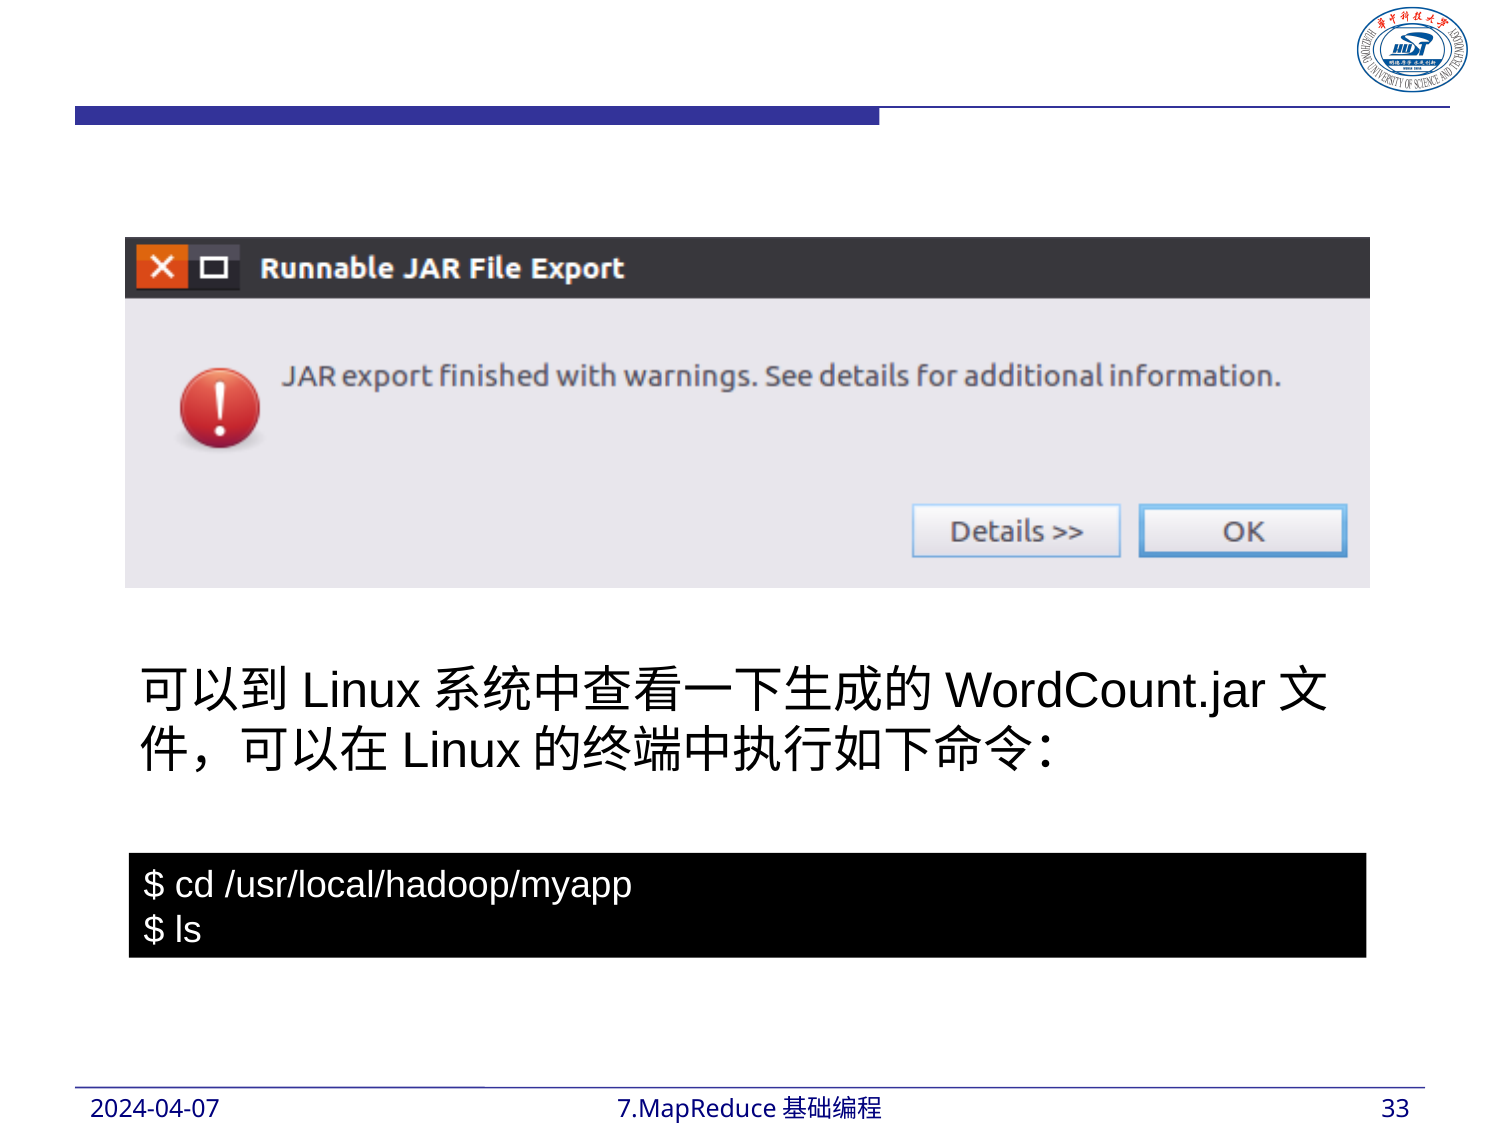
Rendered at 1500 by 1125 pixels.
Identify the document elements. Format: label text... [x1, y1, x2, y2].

picture [1350, 0, 1475, 99]
slide_number 33 [1100, 1084, 1425, 1125]
text_box $ cd /usr/local/hadoop/myapp $ ls [128, 852, 1367, 958]
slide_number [75, 1084, 400, 1125]
footer 7.MapReduce基础编程 [512, 1084, 988, 1125]
picture [124, 237, 1370, 588]
text_box 可以到Linux系统中查看一下生成的WordCount.jar文件，可以在Linux的终端中执行如下命令： [124, 649, 1392, 785]
